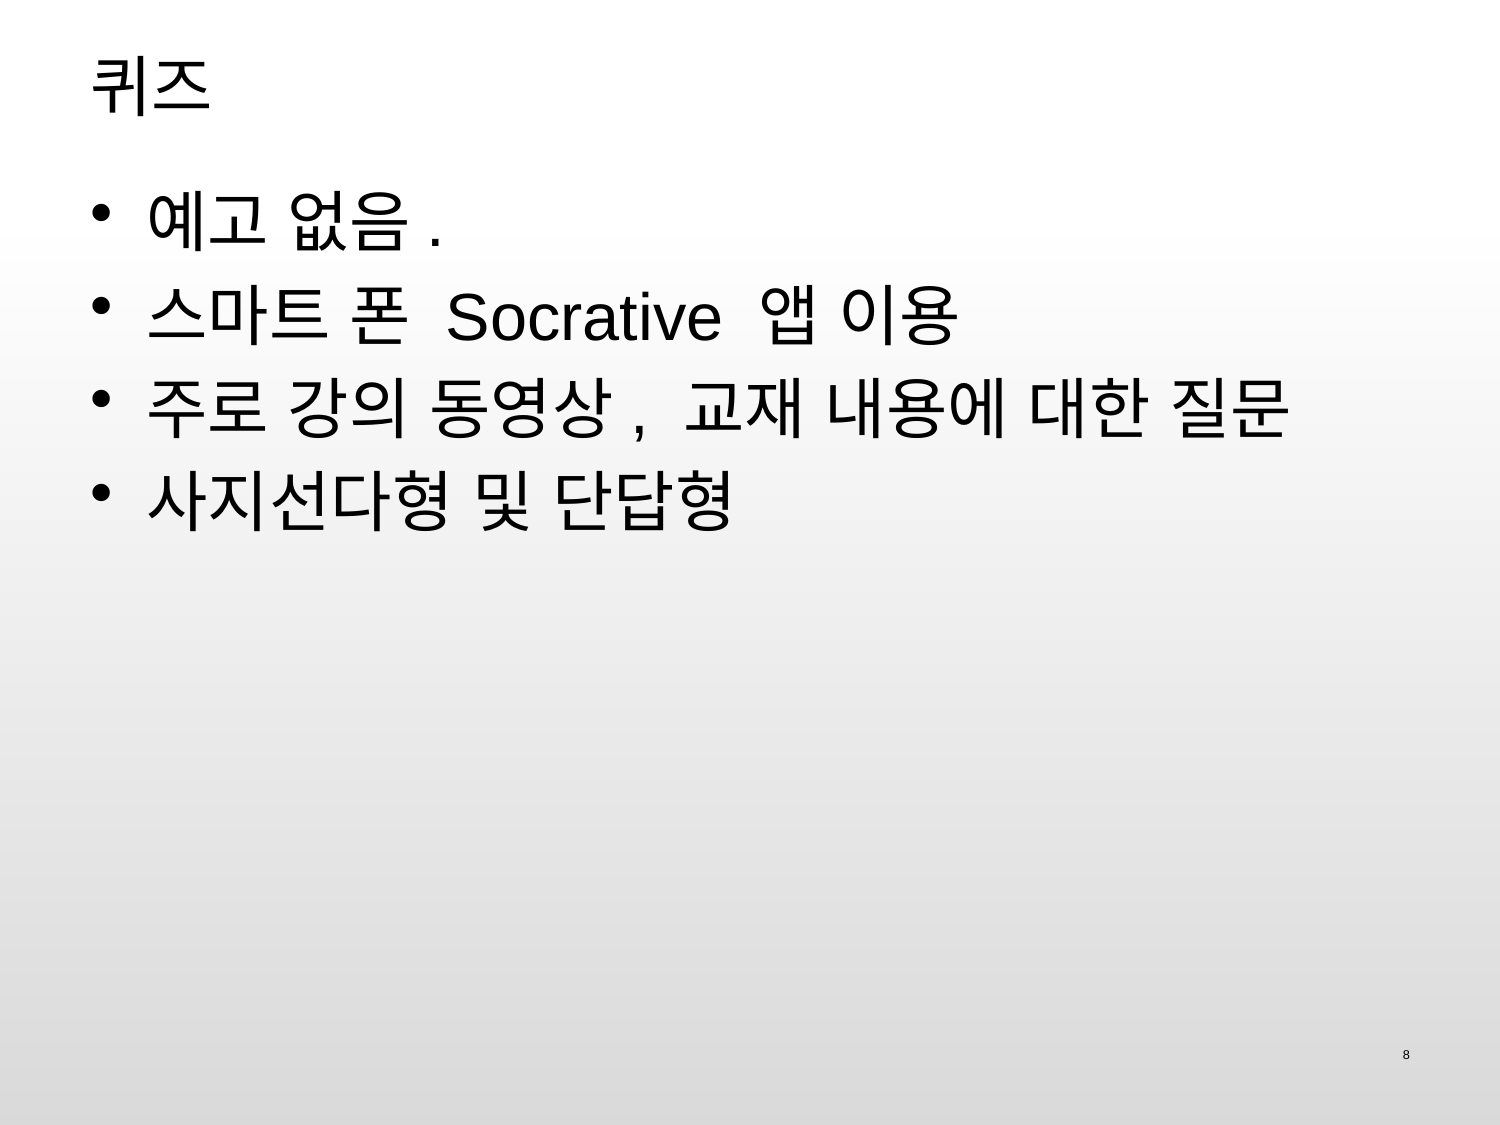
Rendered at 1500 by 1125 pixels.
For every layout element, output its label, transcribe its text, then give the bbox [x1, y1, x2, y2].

slide_number 8 [1074, 1024, 1426, 1103]
list 예고 없음. 스마트 폰 Socrative 앱 이용 주로 강의 동영상, 교재 내용에 대한 질문 사지선다형 및 단답형 [75, 172, 1425, 1005]
title 퀴즈 [75, 45, 1425, 126]
